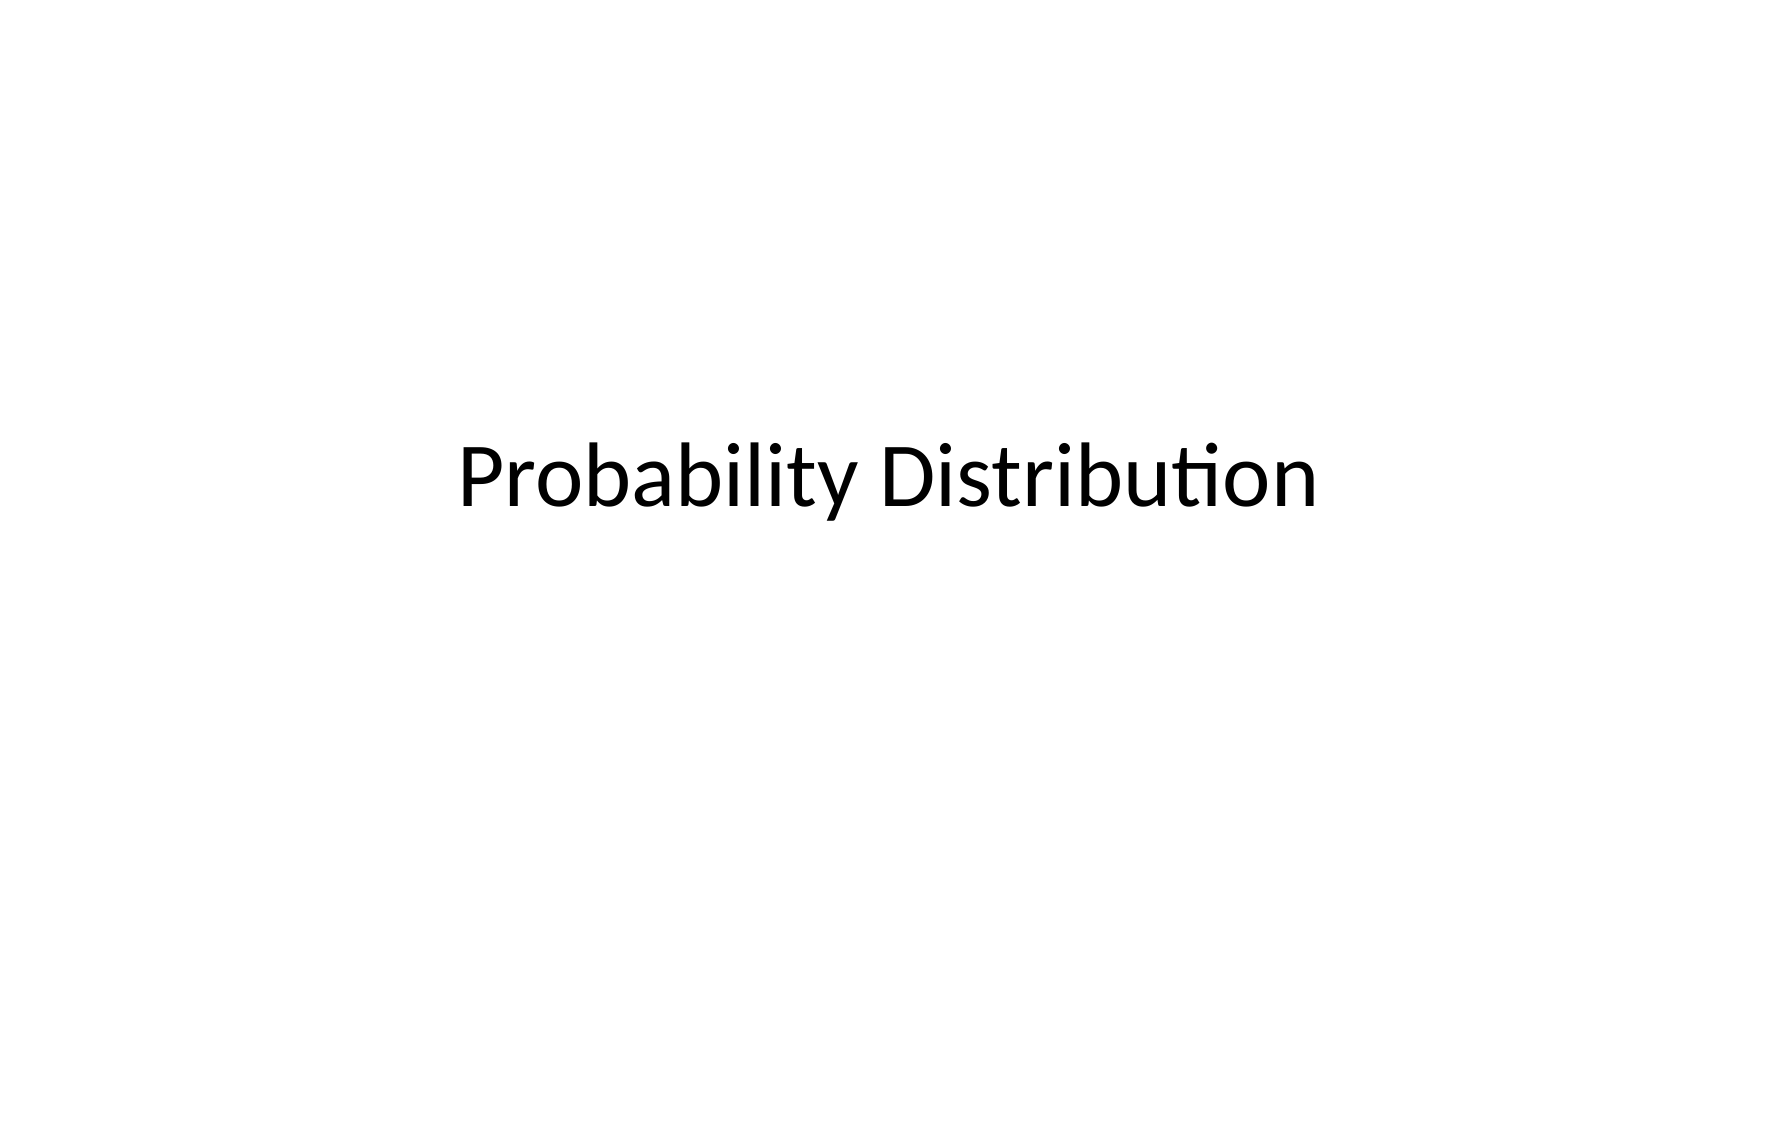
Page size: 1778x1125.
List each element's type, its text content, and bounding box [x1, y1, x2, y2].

title Probability Distribution [133, 349, 1645, 591]
